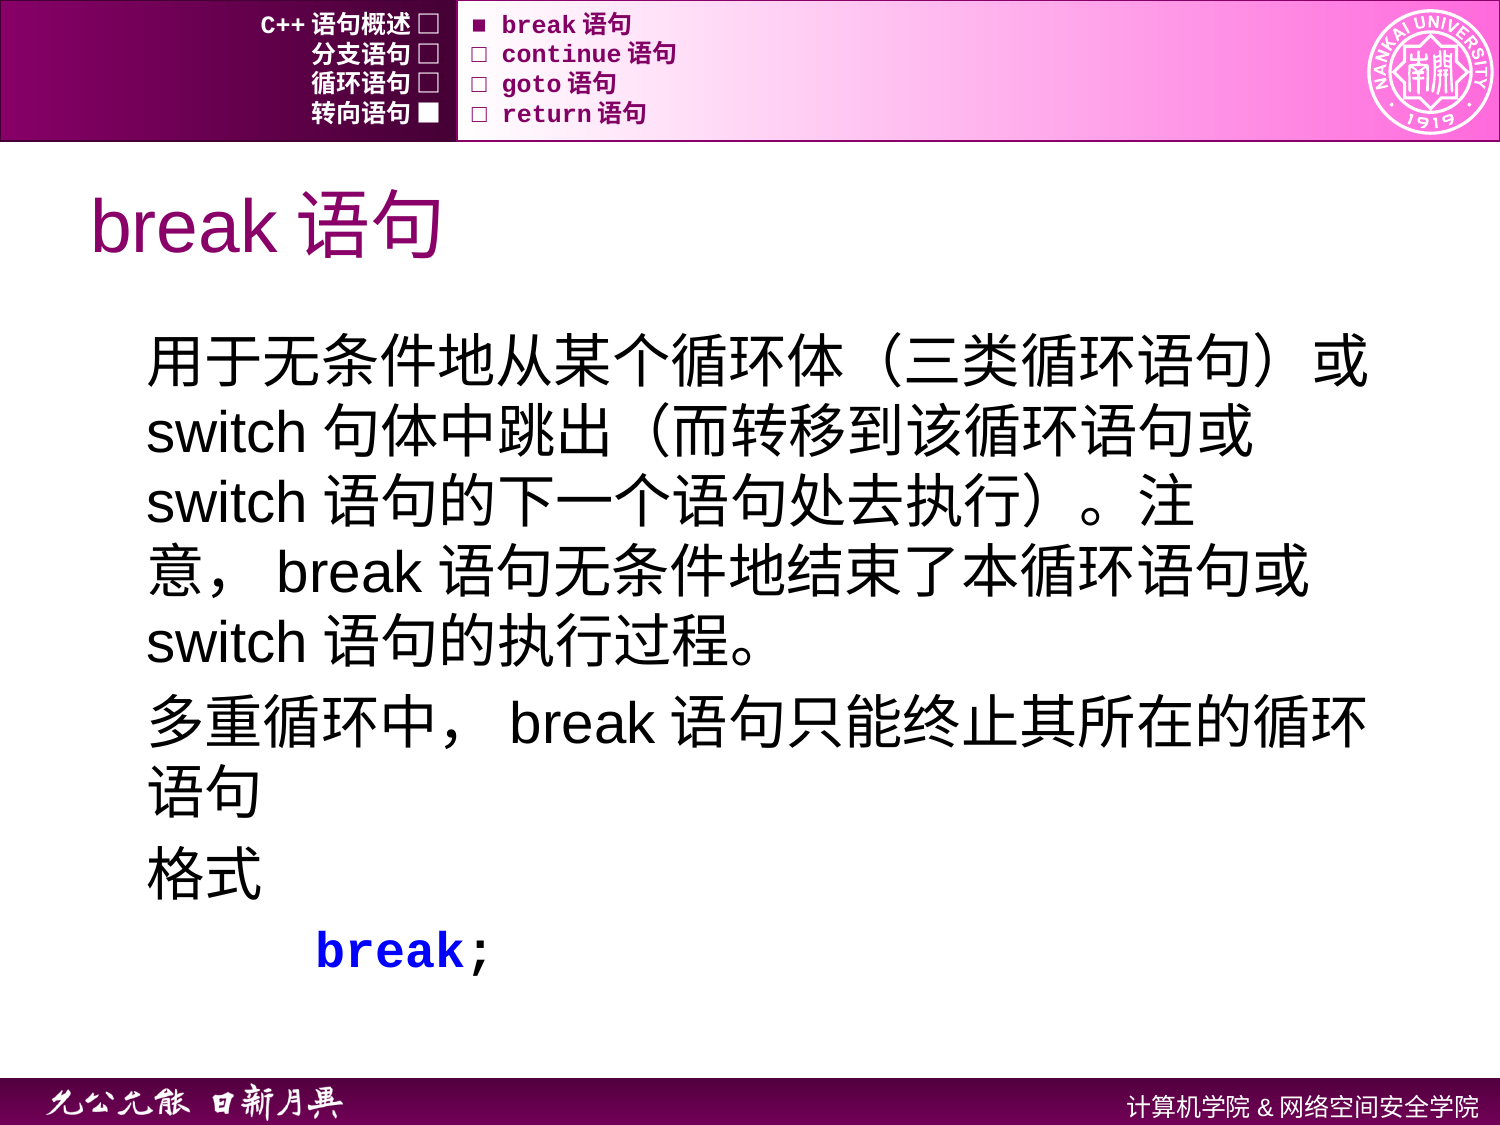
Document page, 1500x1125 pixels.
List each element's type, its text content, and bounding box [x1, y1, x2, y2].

text_box 分支语句 □ [0, 36, 455, 66]
picture [35, 1081, 356, 1122]
text_box ■ break语句 [455, 7, 1361, 36]
text_box 循环语句 □ [0, 66, 455, 95]
text_box C++语句概述 □ [0, 7, 455, 36]
text_box □ return语句 [455, 95, 1361, 129]
list 用于无条件地从某个循环体（三类循环语句）或switch句体中跳出（而转移到该循环语句或switch语句的下一个语句处去执行）。注意，break语句无条件地结束了本循环语句或switch语句的执行过程。 多重循环中，break语句只能终止其所在的循环语句 格式 break; [74, 316, 1426, 1055]
text_box □ goto语句 [455, 66, 1361, 95]
text_box 转向语句 ■ [0, 95, 455, 129]
title break语句 [74, 163, 1426, 282]
text_box □ continue语句 [455, 36, 1361, 66]
